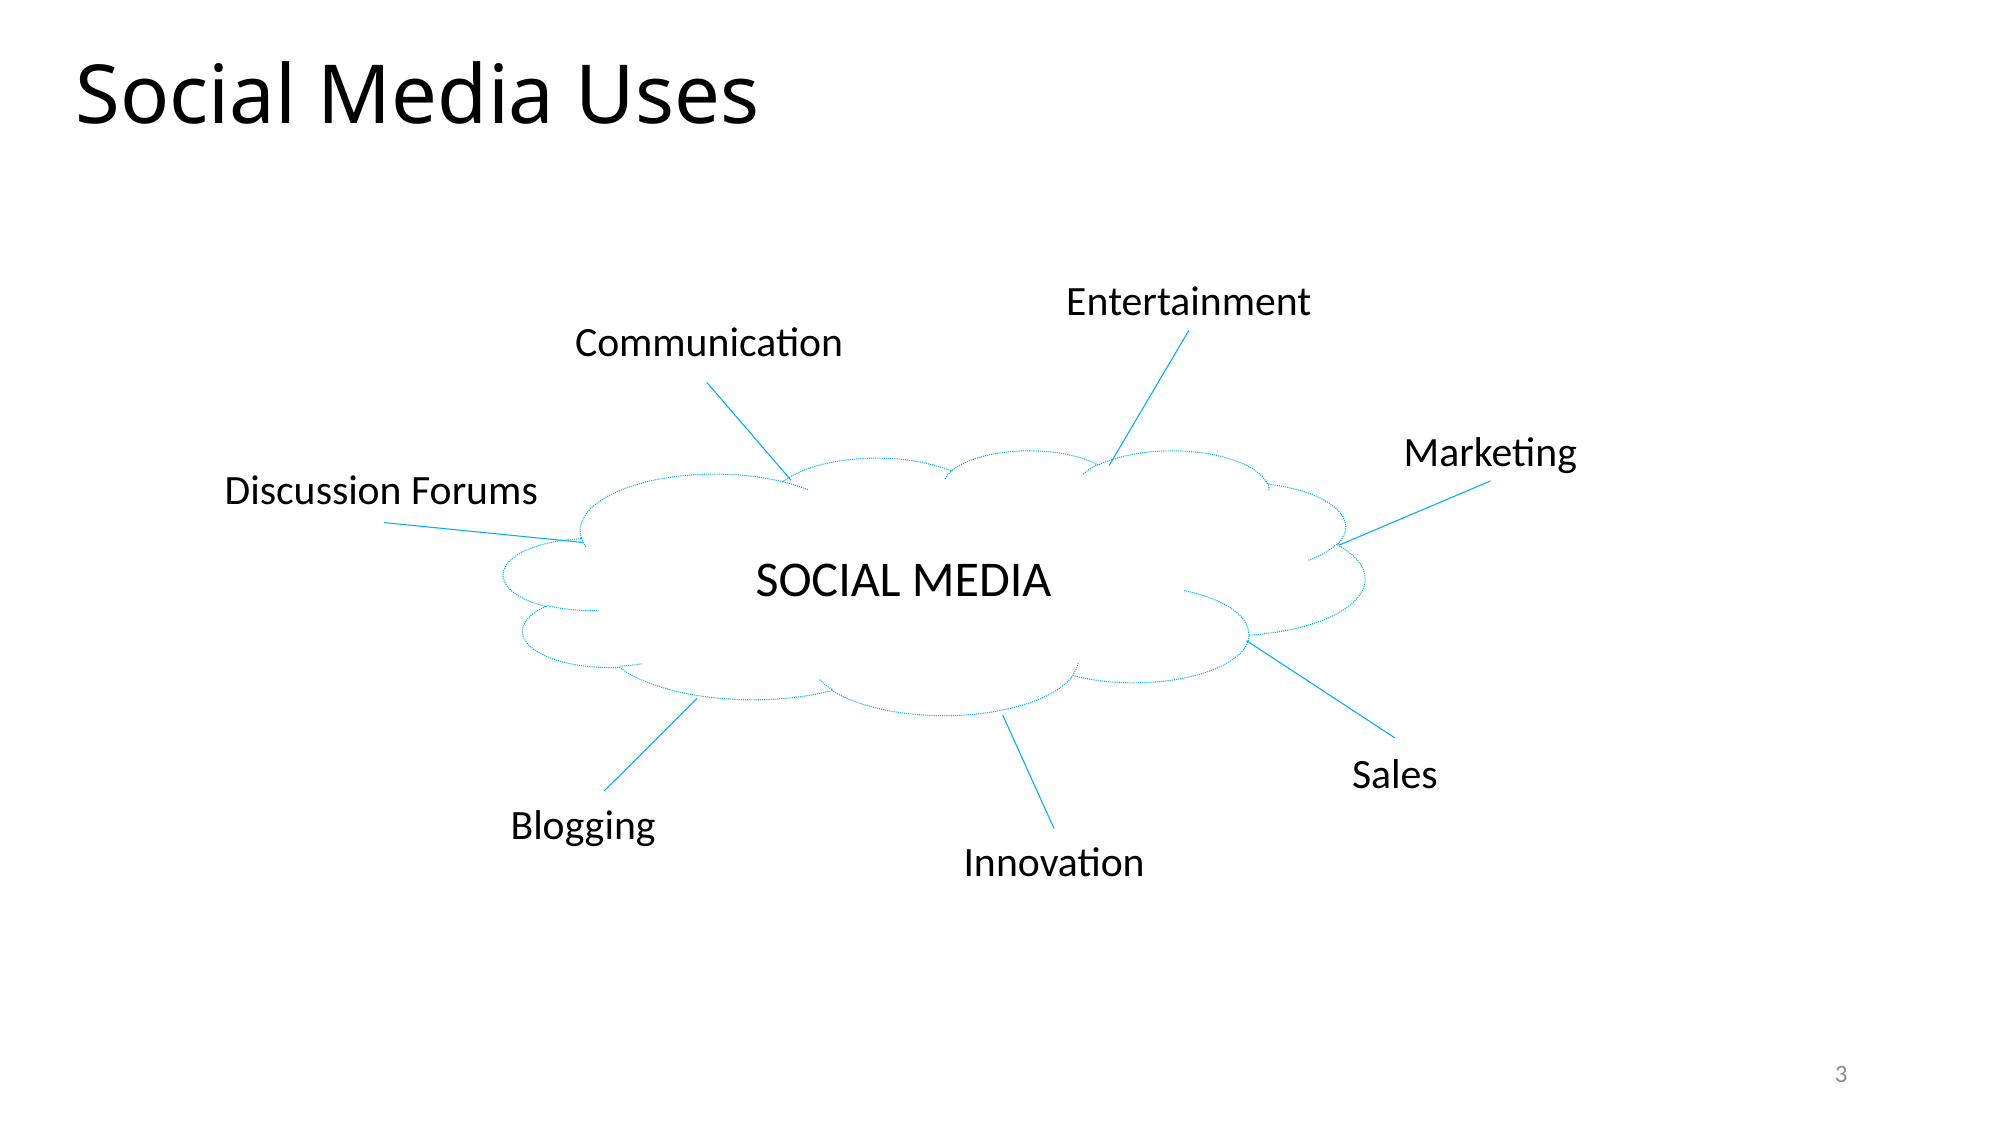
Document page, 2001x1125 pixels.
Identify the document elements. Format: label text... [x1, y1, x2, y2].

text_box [1109, 330, 1189, 466]
text_box Blogging [383, 790, 783, 855]
text_box Sales [1195, 739, 1595, 805]
slide_number 3 [1412, 1042, 1863, 1103]
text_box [604, 698, 698, 791]
title Social Media Uses [60, 45, 1523, 150]
text_box Discussion Forums [181, 456, 581, 521]
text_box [1339, 481, 1491, 545]
text_box Innovation [854, 827, 1254, 893]
text_box Entertainment [989, 266, 1389, 332]
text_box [1002, 714, 1055, 829]
text_box Communication [509, 307, 909, 373]
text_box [1246, 640, 1395, 738]
text_box SOCIAL MEDIA [502, 450, 1366, 717]
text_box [706, 382, 792, 481]
text_box Marketing [1291, 416, 1690, 482]
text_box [383, 522, 584, 543]
